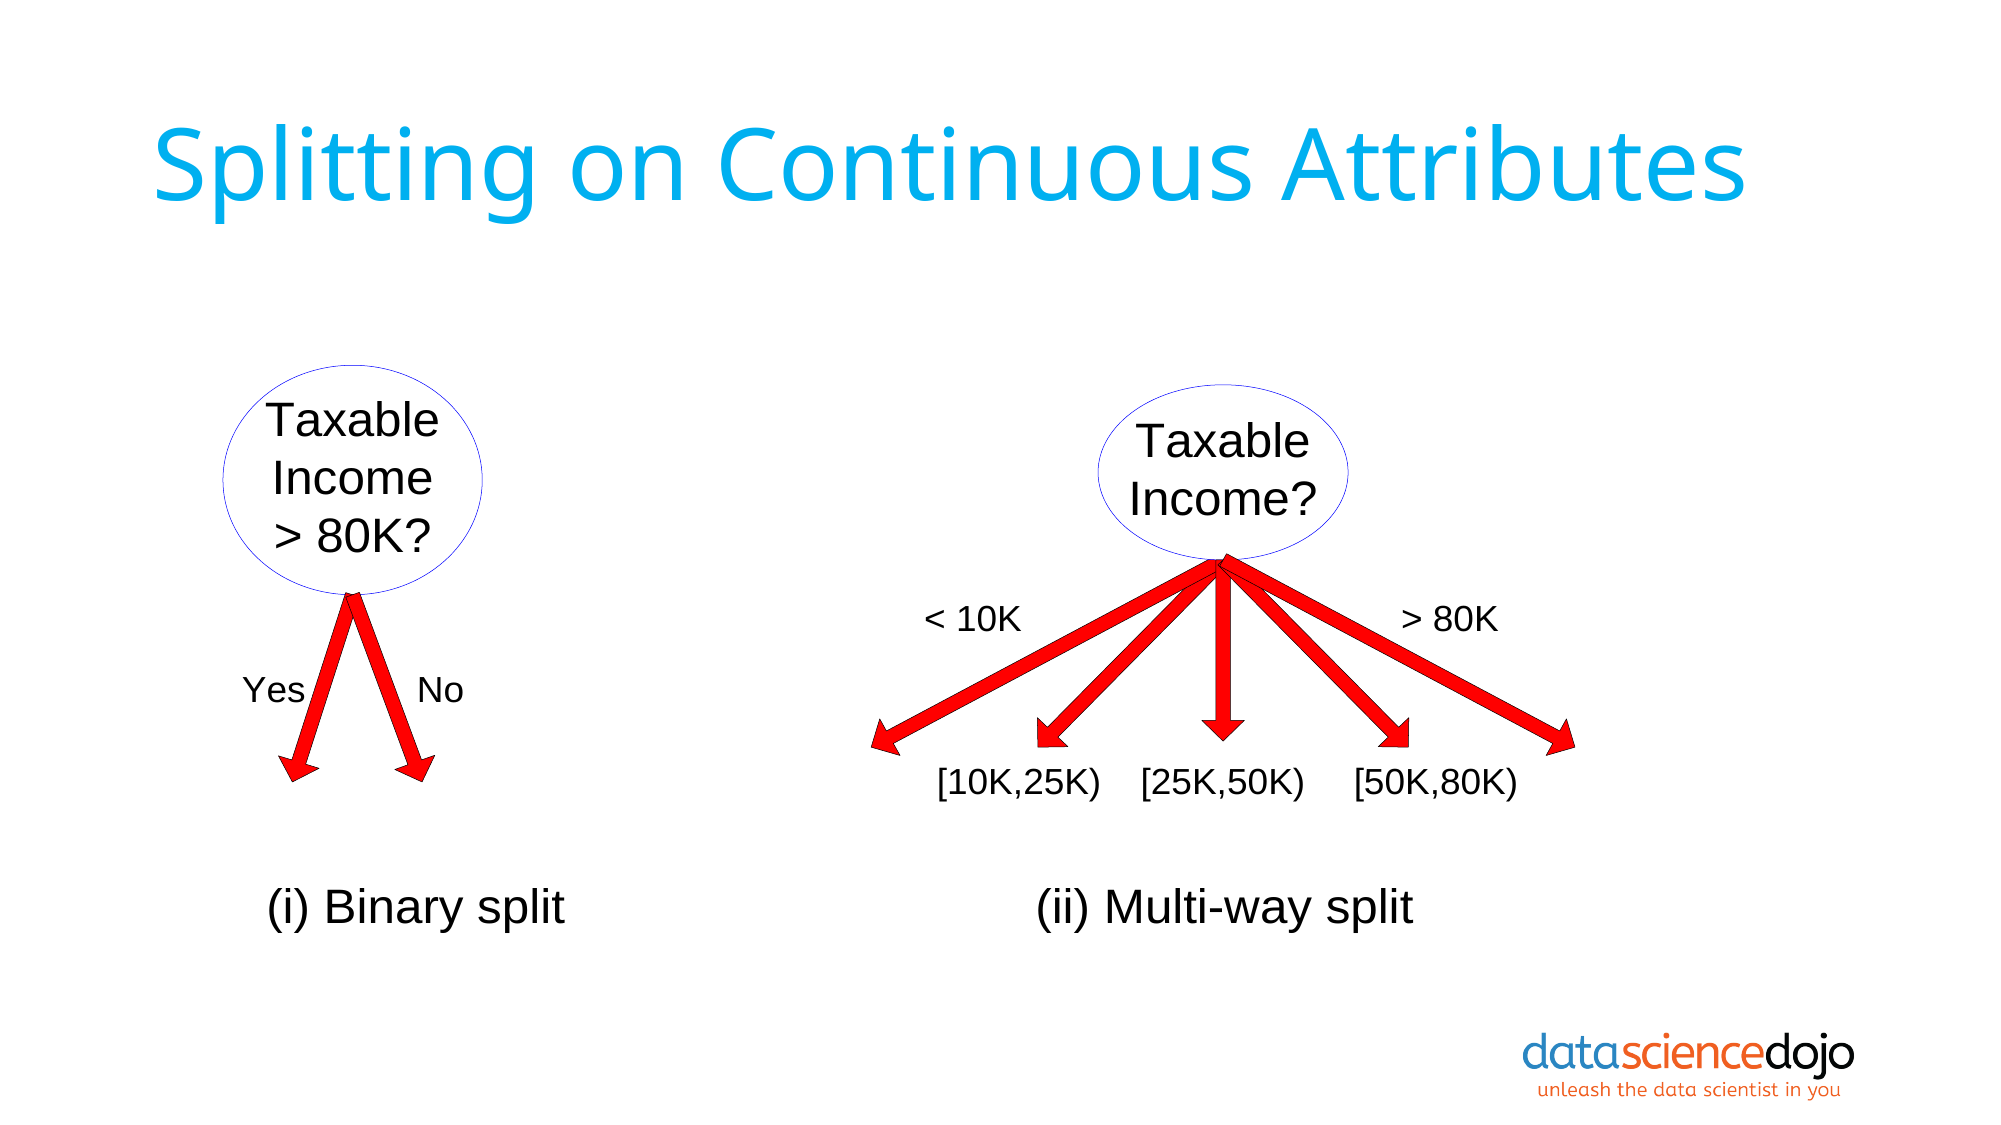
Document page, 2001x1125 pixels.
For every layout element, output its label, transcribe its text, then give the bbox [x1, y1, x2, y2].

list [186, 362, 1588, 967]
title Splitting on Continuous Attributes [137, 59, 1863, 278]
picture [1511, 1005, 1863, 1125]
